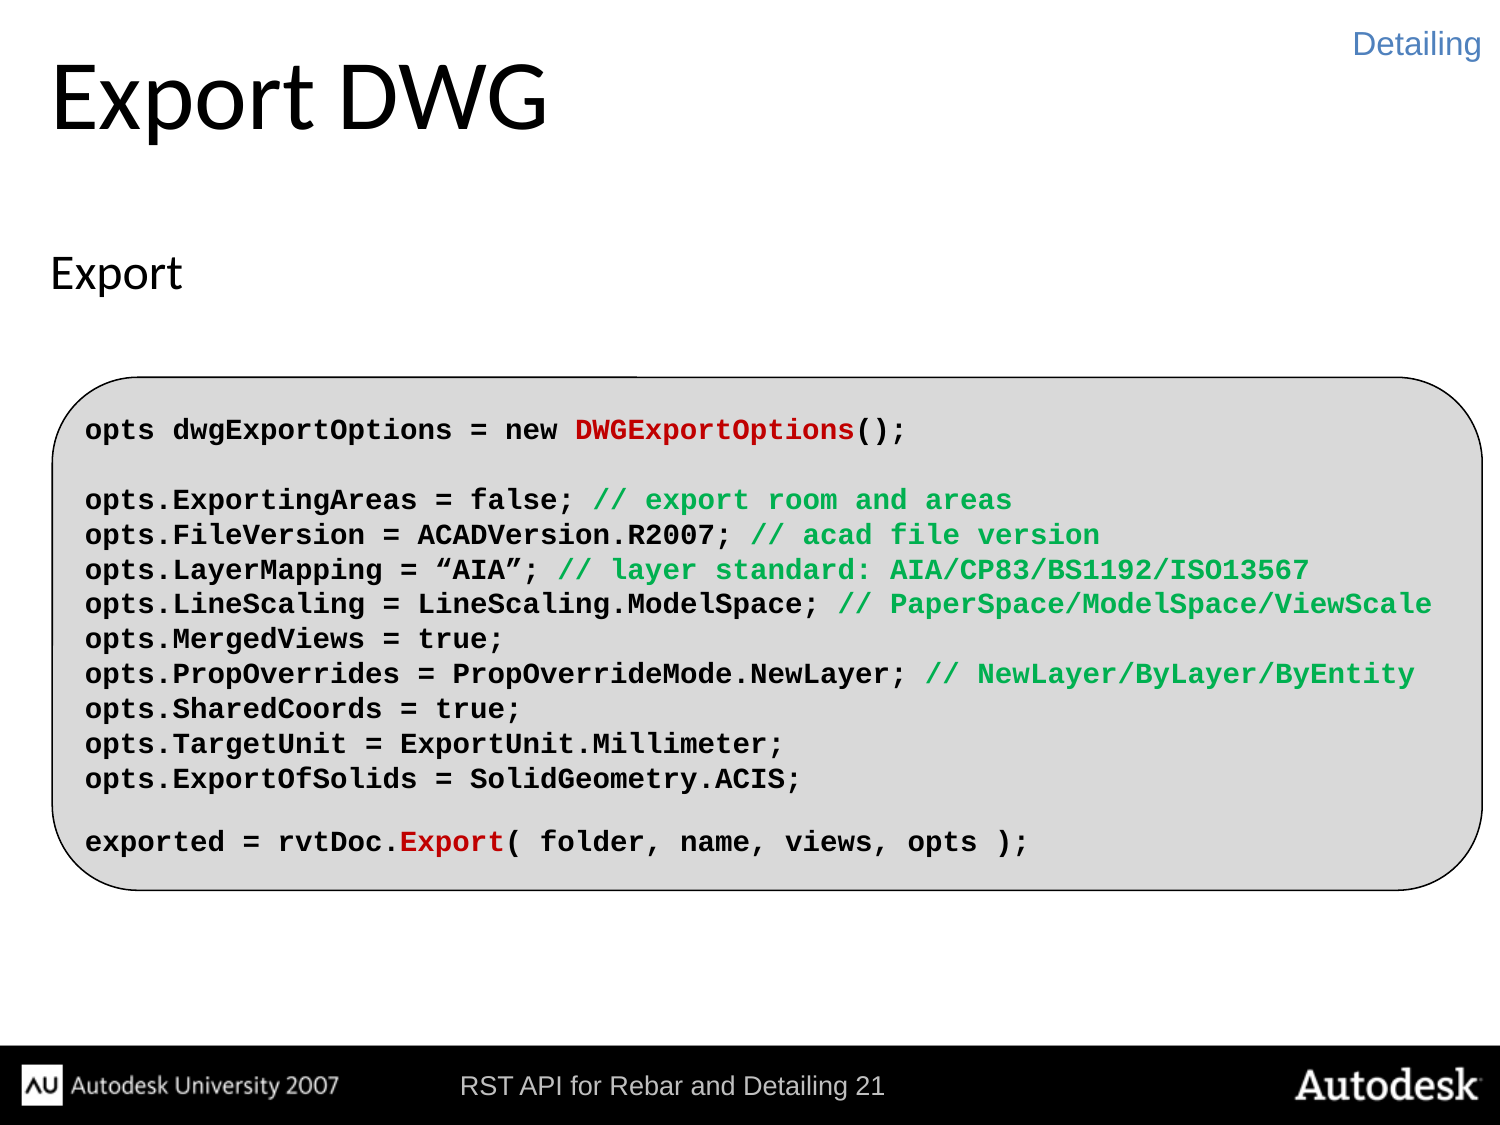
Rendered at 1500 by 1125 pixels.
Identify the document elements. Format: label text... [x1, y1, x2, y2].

picture [0, 0, 1500, 1125]
text_box Detailing [1151, 22, 1483, 63]
text_box opts dwgExportOptions = new DWGExportOptions(); opts.ExportingAreas = false; // export room and areas opts.FileVersion = ACADVersion.R2007; // acad file version opts.LayerMapping = “AIA”; // layer standard: AIA/CP83/BS1192/ISO13567 opts.LineScaling = LineScaling.ModelSpace; // PaperSpace/ModelSpace/ViewScale opts.MergedViews = true; opts.PropOverrides = PropOverrideMode.NewLayer; // NewLayer/ByLayer/ByEntity opts.SharedCoords = true; opts.TargetUnit = ExportUnit.Millimeter; opts.ExportOfSolids = SolidGeometry.ACIS; exported = rvtDoc.Export( folder, name, views, opts ); [52, 377, 1483, 891]
title Export DWG [35, 22, 1483, 164]
list Export [35, 231, 1371, 317]
